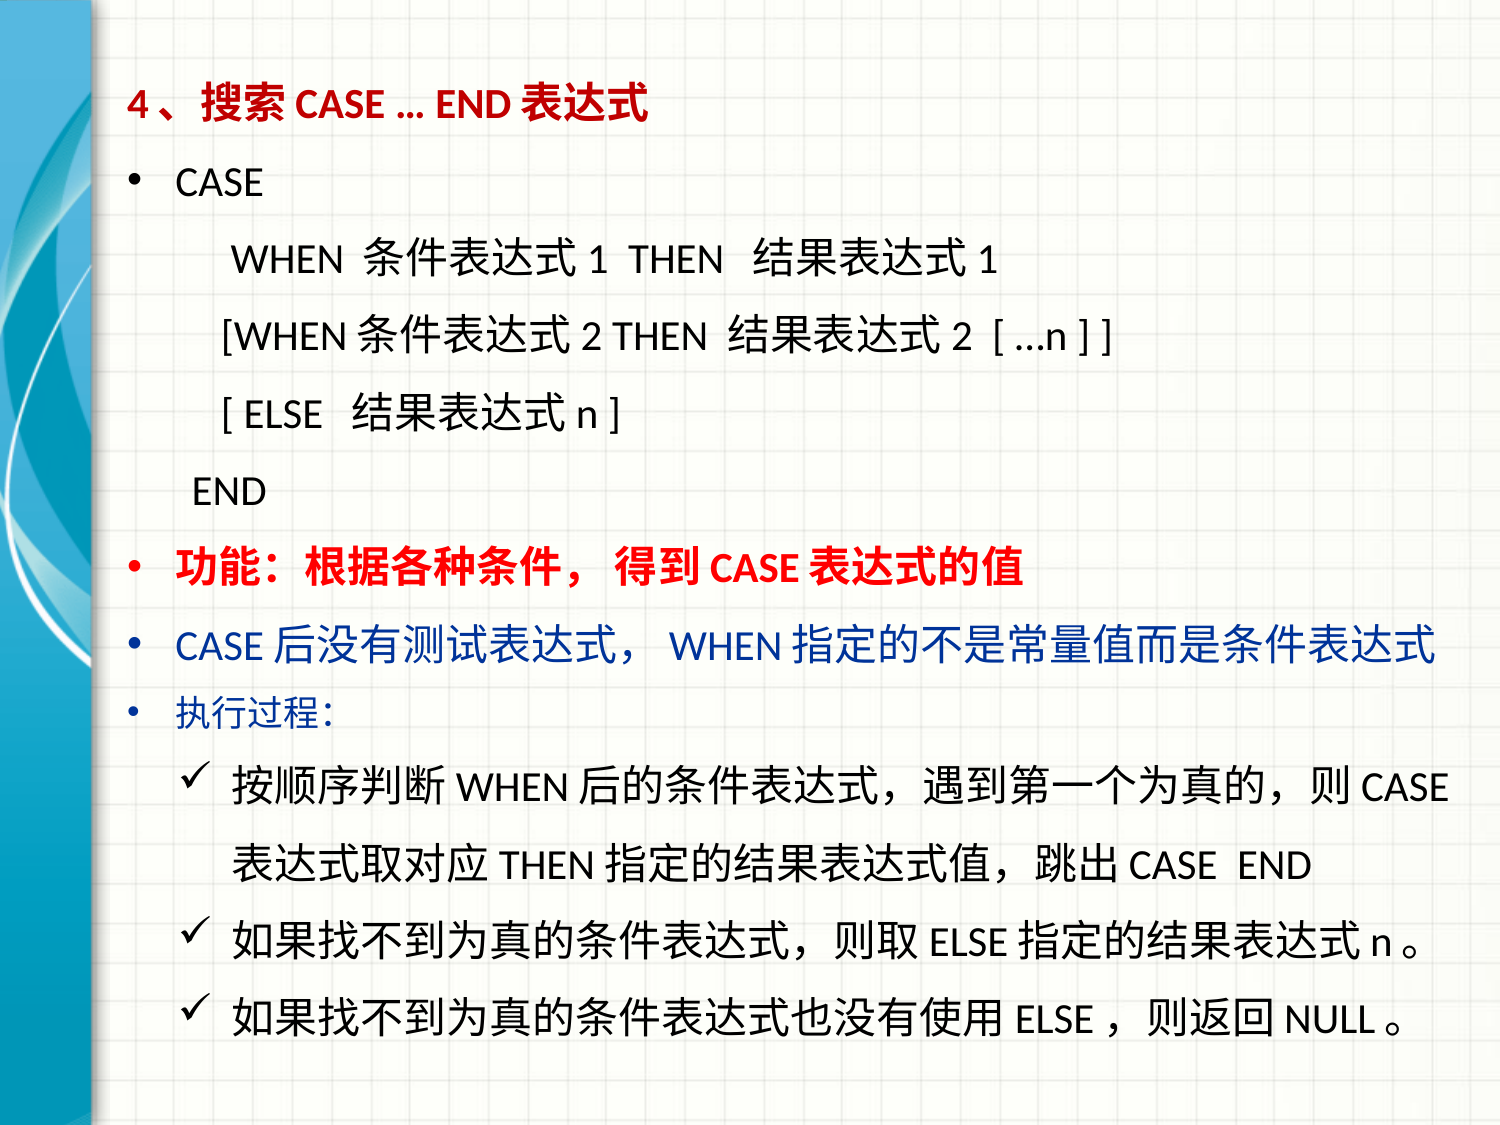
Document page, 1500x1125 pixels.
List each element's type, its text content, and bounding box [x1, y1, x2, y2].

picture [0, 0, 1500, 1125]
list 4、搜索CASE … END表达式 CASE WHEN 条件表达式1 THEN 结果表达式1 [WHEN条件表达式2 THEN 结果表达式2 [ …n ] ] [ ELSE 结果表达式n ] END 功能：根据各种条件， 得到CASE表达式的值 CASE后没有测试表达式，WHEN指定的不是常量值而是条件表达式 执行过程： 按顺序判断WHEN后的条件表达式，遇到第一个为真的，则CASE表达式取对应THEN指定的结果表达式值，跳出CASE END 如果找不到为真的条件表达式，则取ELSE指定的结果表达式n。 如果找不到为真的条件表达式也没有使用ELSE，则返回NULL。 [112, 42, 1488, 1064]
